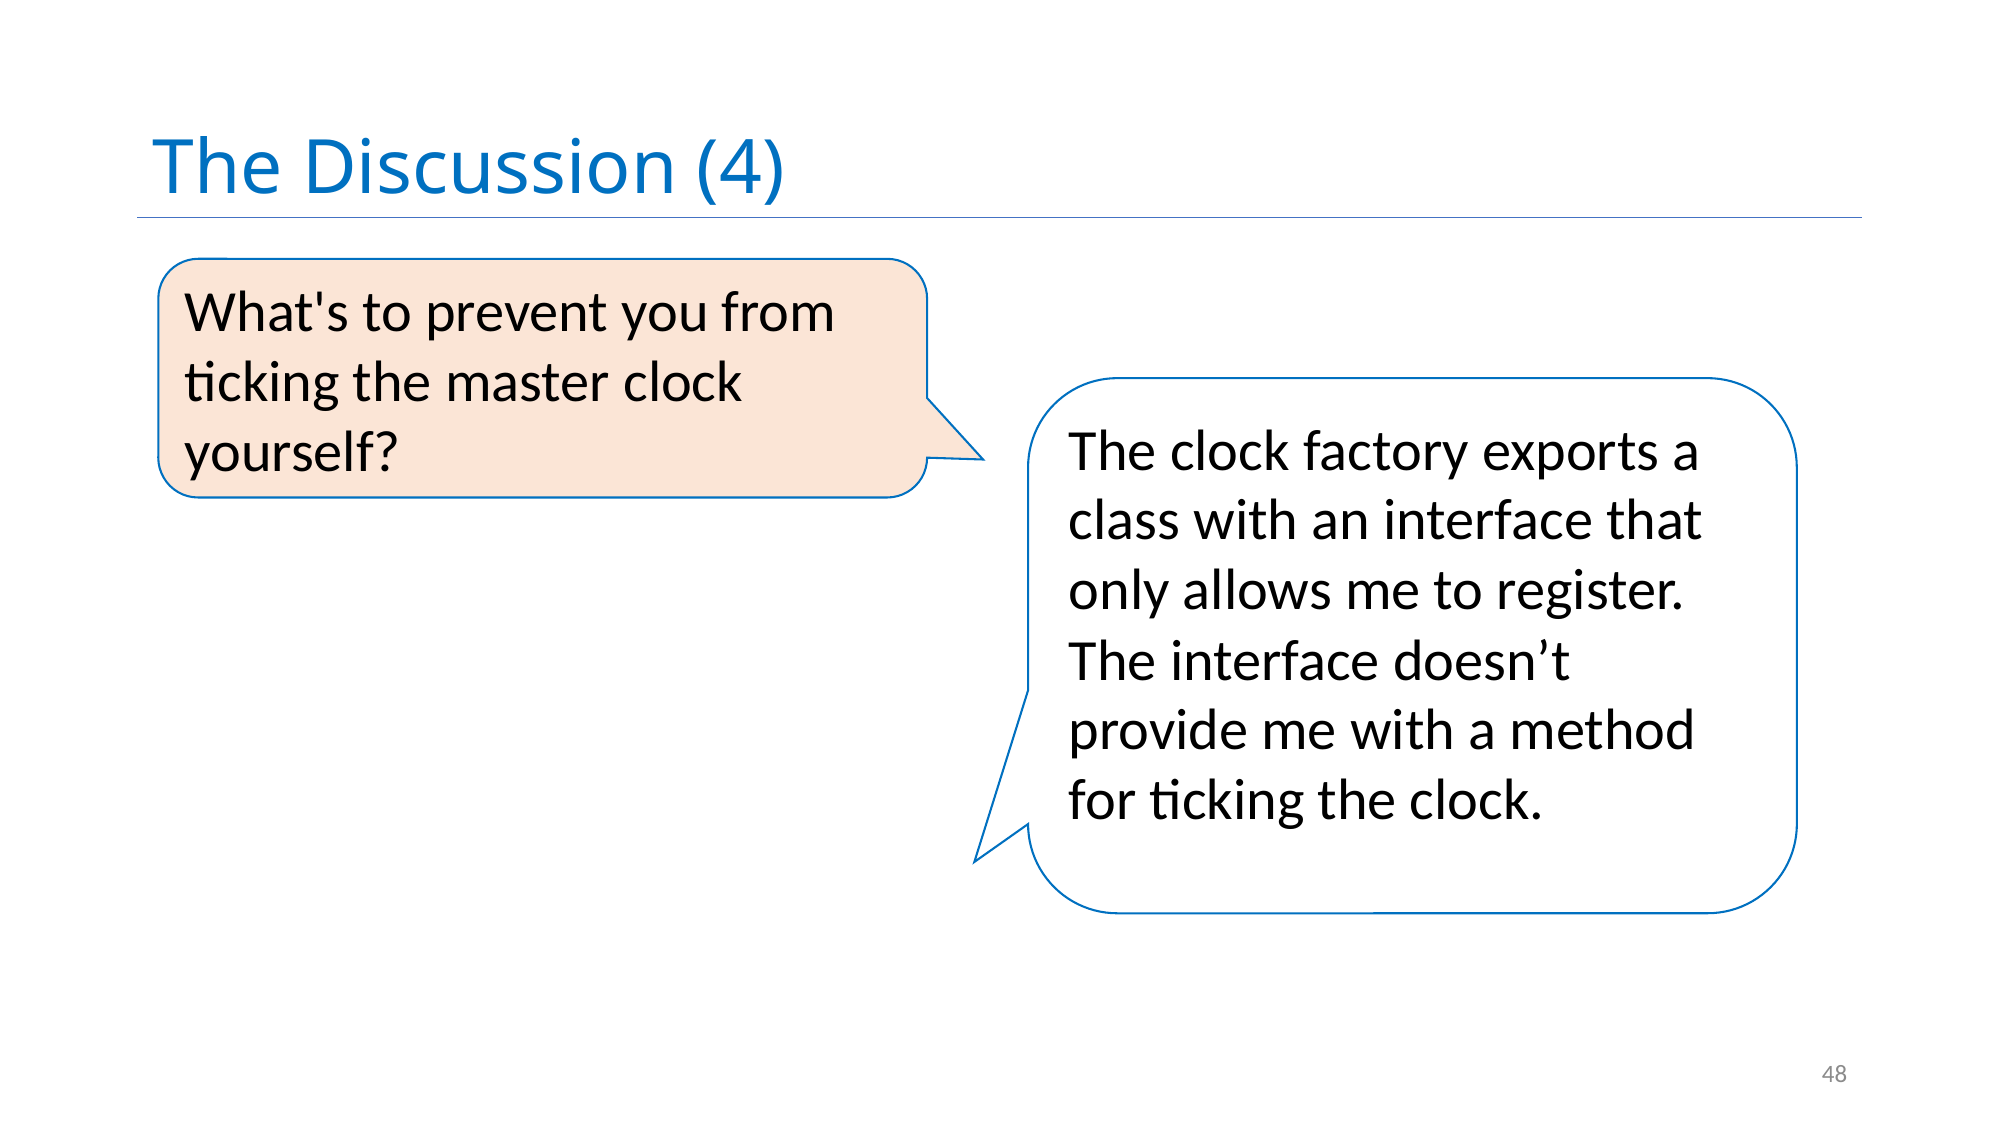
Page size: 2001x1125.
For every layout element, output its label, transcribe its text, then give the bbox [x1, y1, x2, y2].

slide_number 48 [1412, 1042, 1863, 1103]
text_box What's to prevent you from ticking the master clock yourself? [157, 257, 986, 499]
title The Discussion (4) [137, 0, 1863, 218]
text_box The clock factory exports a class with an interface that only allows me to register. The interface doesn’t provide me with a method for ticking the clock. [972, 377, 1798, 915]
